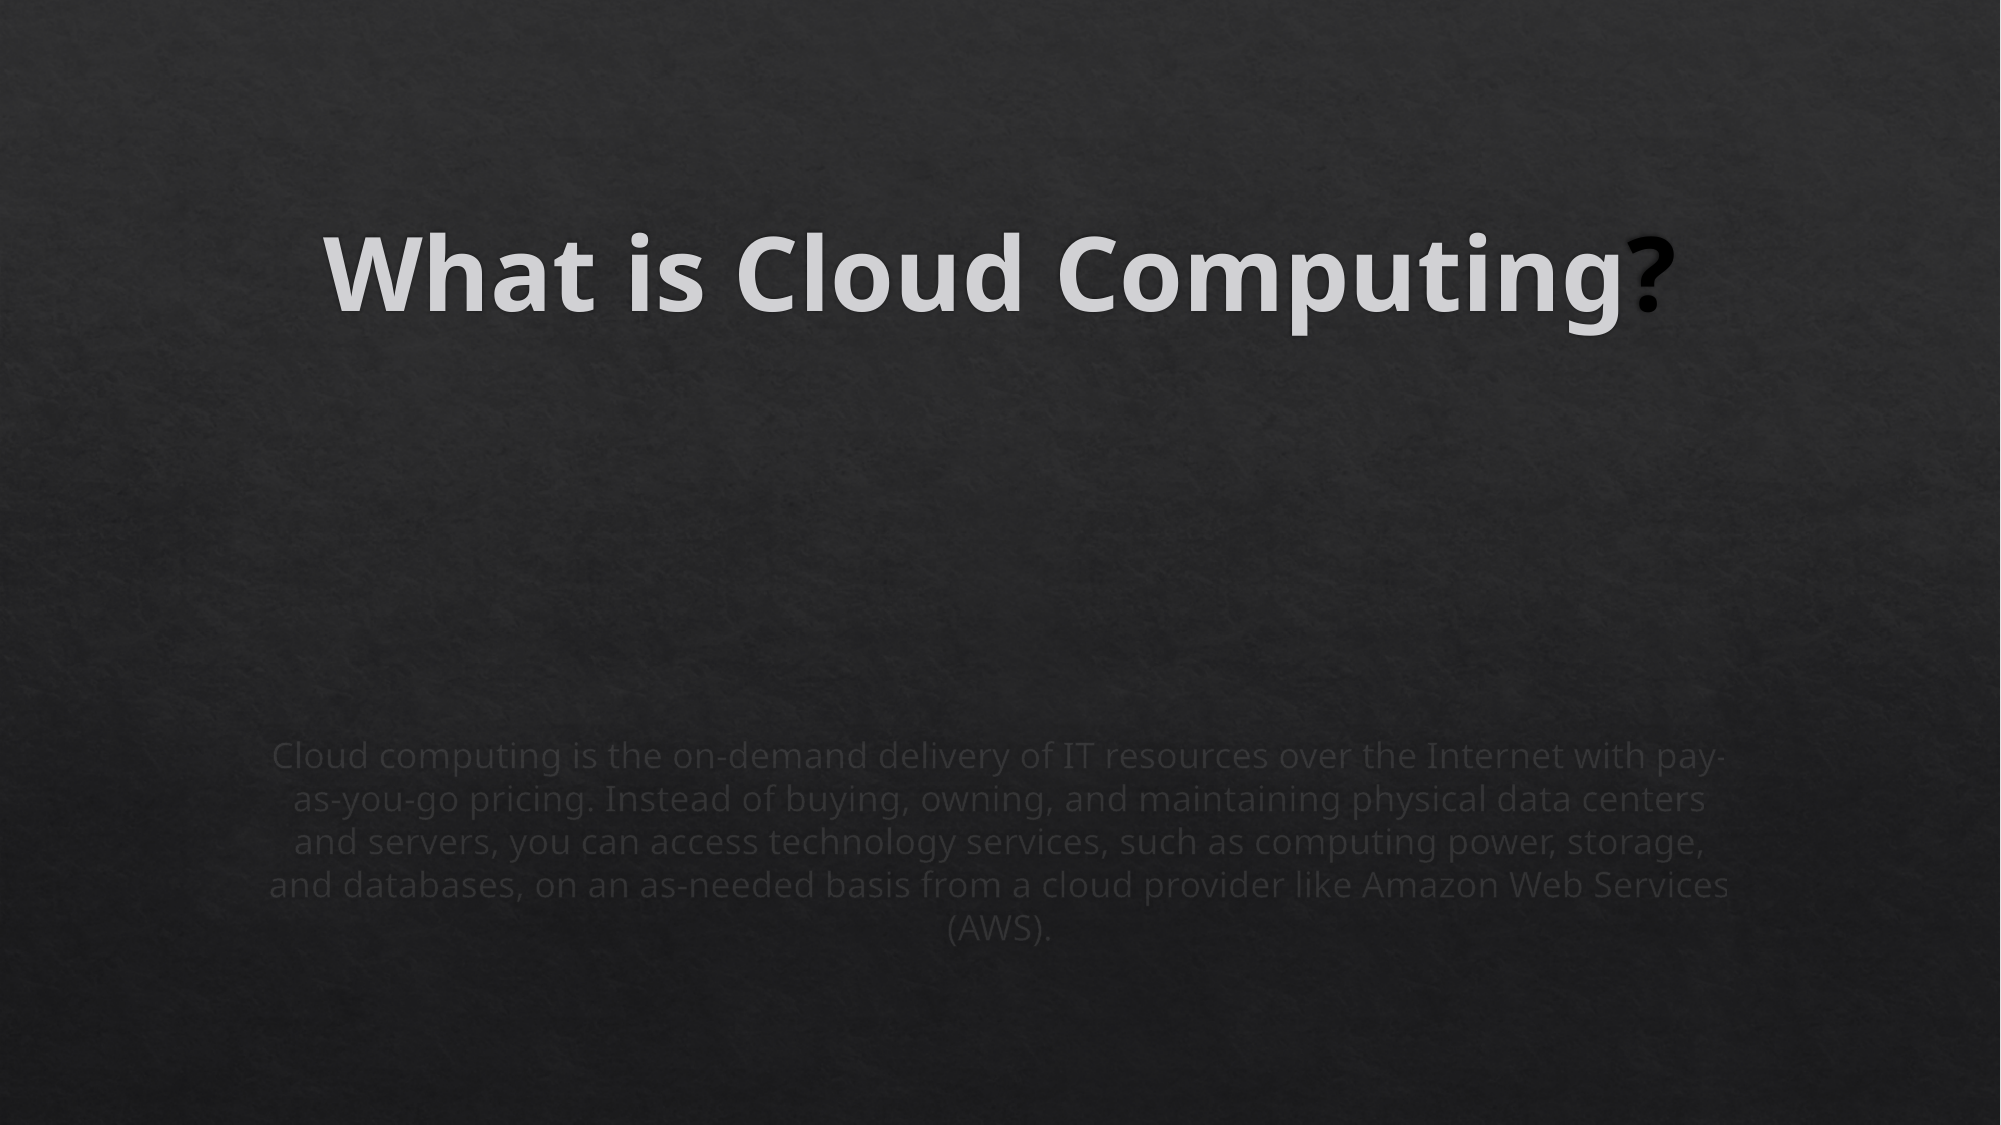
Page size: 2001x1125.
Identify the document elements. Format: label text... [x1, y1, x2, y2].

title What is Cloud Computing? [249, 137, 1750, 340]
subtitle Cloud computing is the on-demand delivery of IT resources over the Internet with pay-as-you-go pricing. Instead of buying, owning, and maintaining physical data centers and servers, you can access technology services, such as computing power, storage, and databases, on an as-needed basis from a cloud provider like Amazon Web Services (AWS). [249, 724, 1750, 956]
